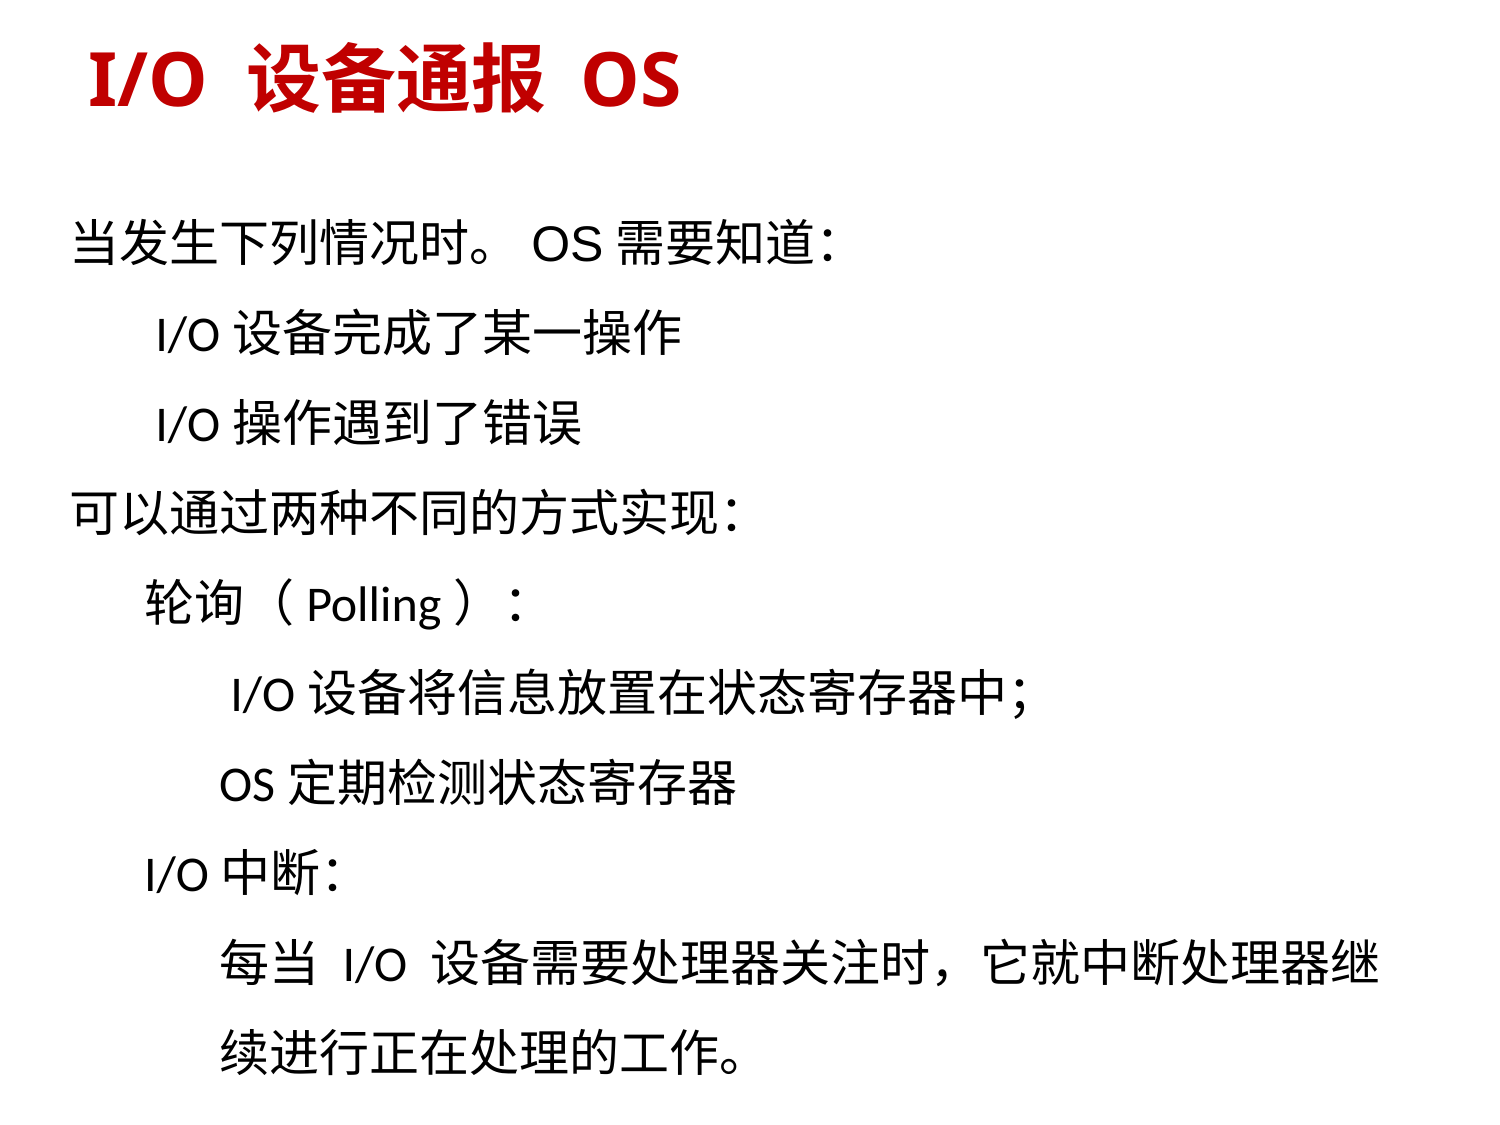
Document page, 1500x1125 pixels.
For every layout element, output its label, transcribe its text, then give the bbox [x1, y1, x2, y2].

list 当发生下列情况时。OS需要知道： I/O设备完成了某一操作 I/O操作遇到了错误 可以通过两种不同的方式实现： 轮询（Polling）： I/O设备将信息放置在状态寄存器中； OS定期检测状态寄存器 I/O中断： 每当 I/O 设备需要处理器关注时，它就中断处理器继续进行正在处理的工作。 [69, 181, 1413, 1081]
title I/O 设备通报 OS [88, 30, 1042, 127]
